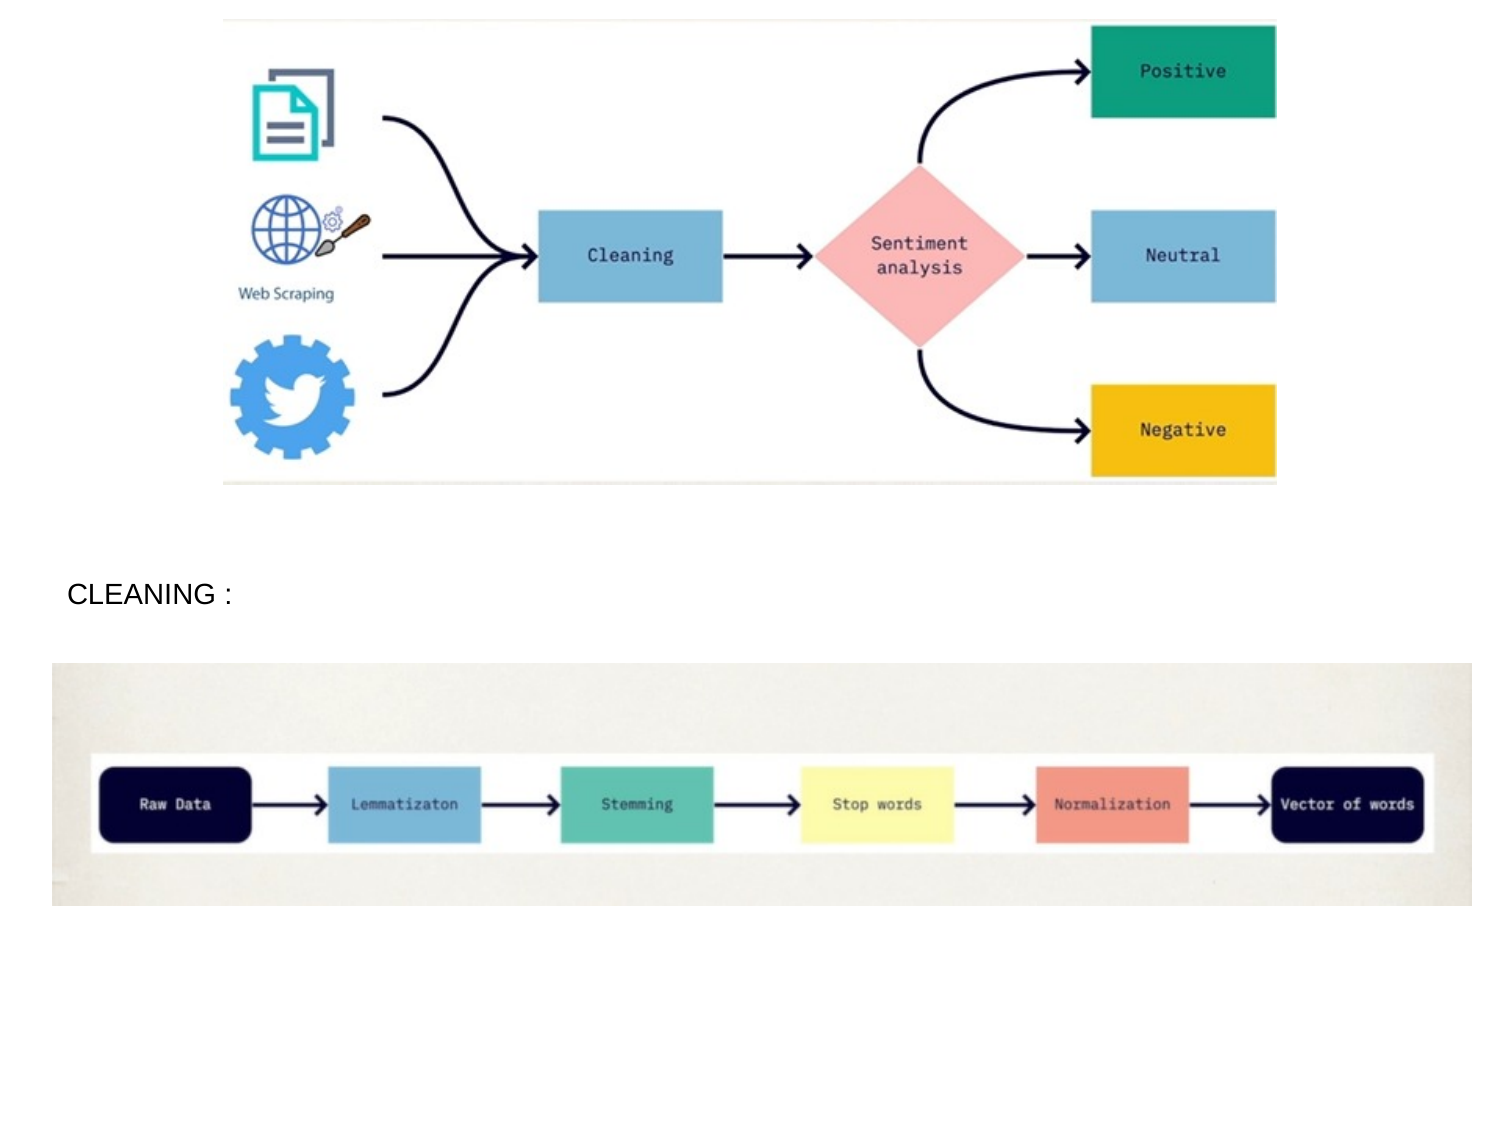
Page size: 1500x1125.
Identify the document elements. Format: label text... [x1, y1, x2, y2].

text_box CLEANING : [52, 567, 510, 618]
picture [52, 663, 1472, 906]
picture [223, 19, 1277, 486]
